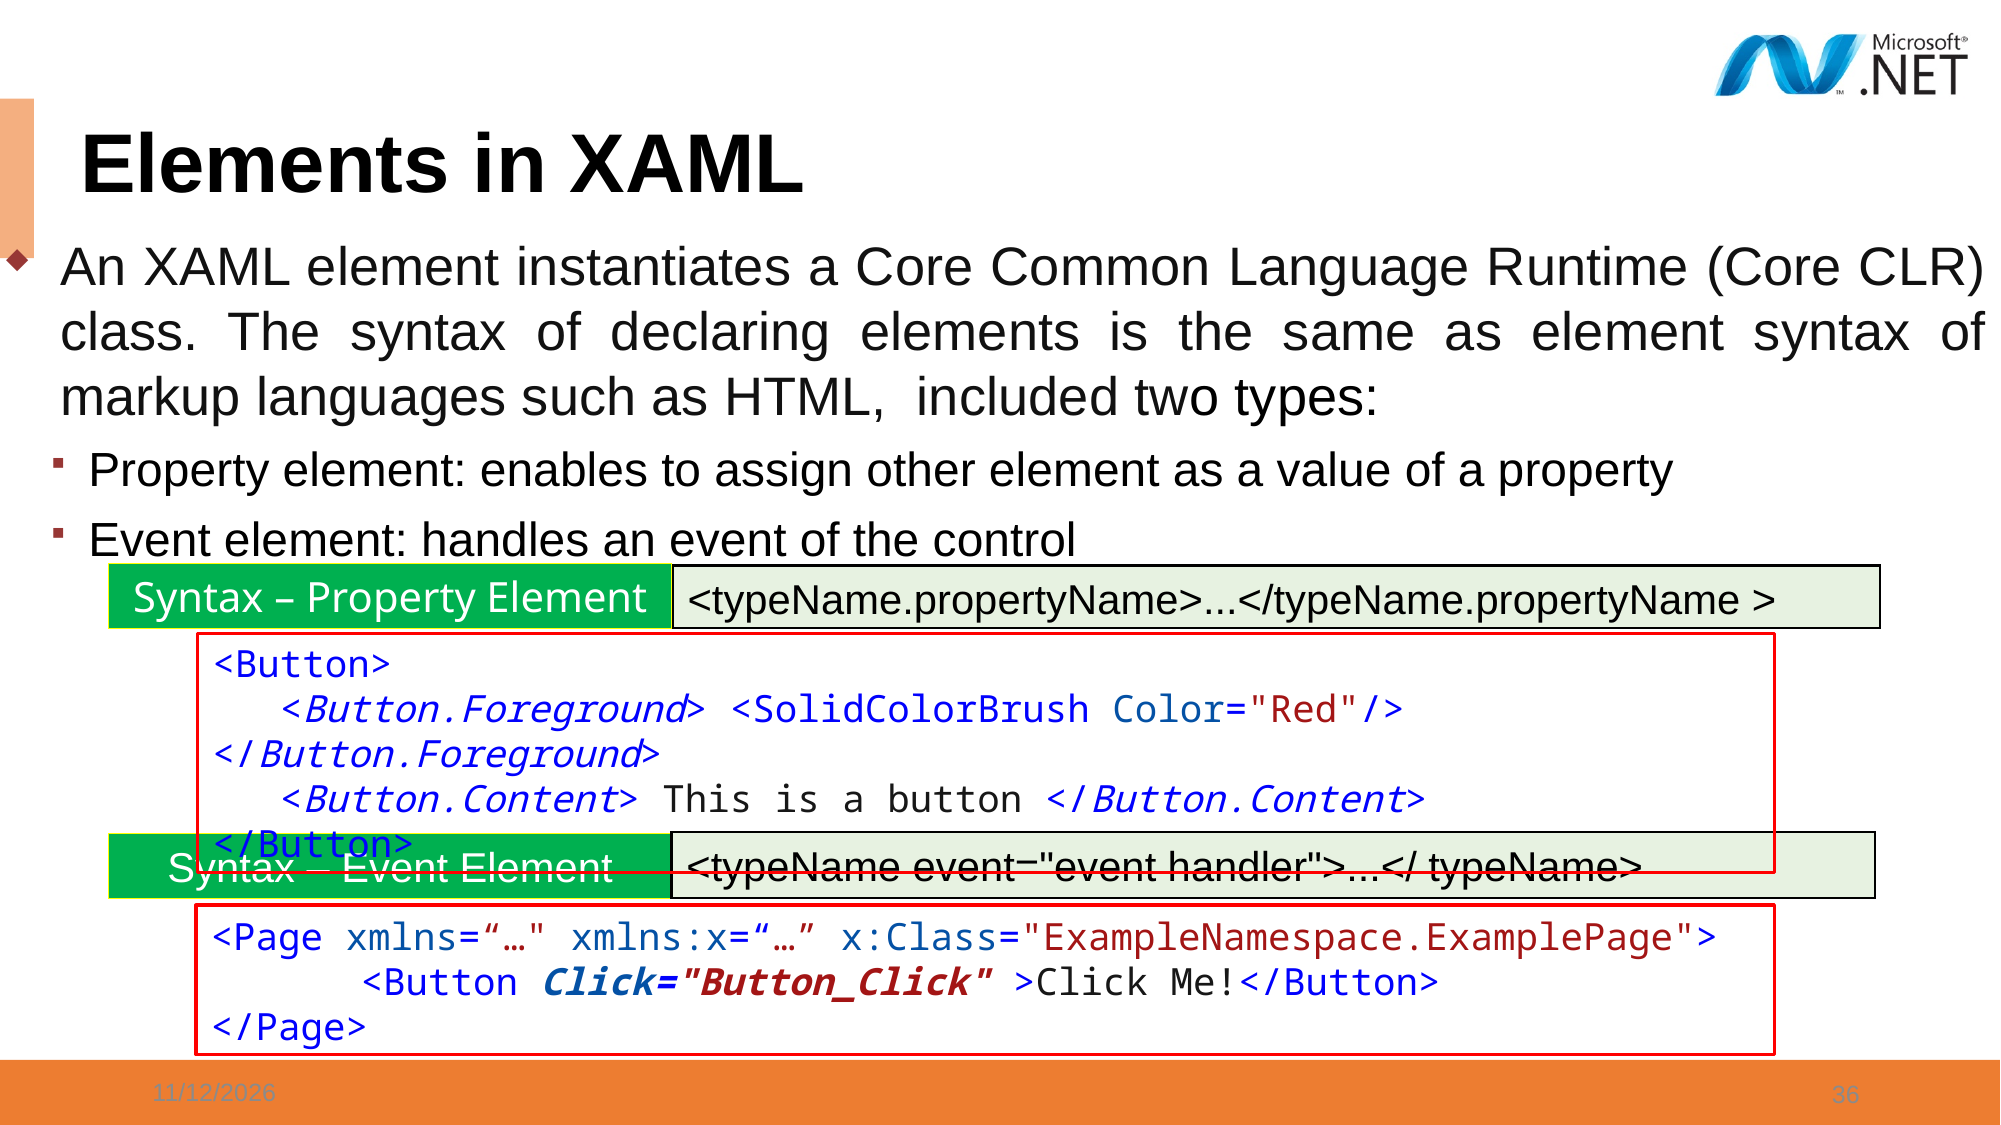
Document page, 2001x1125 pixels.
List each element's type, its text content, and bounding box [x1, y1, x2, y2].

picture [1679, 0, 2001, 129]
text_box <typeName.propertyName>...</typeName.propertyName > [672, 565, 1881, 628]
text_box An XAML element instantiates a Core Common Language Runtime (Core CLR) class. The syntax of declaring elements is the same as element syntax of markup languages such as HTML, included two types: Property element: enables to assign other element as a value of a property Event element: handles an event of the control [0, 224, 2000, 553]
title Elements in XAML [65, 118, 1895, 213]
text_box <Page xmlns=“…" xmlns:x=“…” x:Class="ExampleNamespace.ExamplePage"> <Button Click="Button_Click" >Click Me!</Button> </Page> [195, 905, 1775, 1055]
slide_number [137, 1061, 588, 1122]
text_box Syntax – Property Element [108, 563, 672, 629]
slide_number 36 [1424, 1063, 1875, 1123]
text_box <typeName event="event handler">...</ typeName> [671, 832, 1875, 898]
text_box Syntax – Event Element [108, 833, 672, 899]
text_box <Button> <Button.Foreground> <SolidColorBrush Color="Red"/> </Button.Foreground> <Button.Content> This is a button </Button.Content> </Button> [197, 633, 1775, 873]
